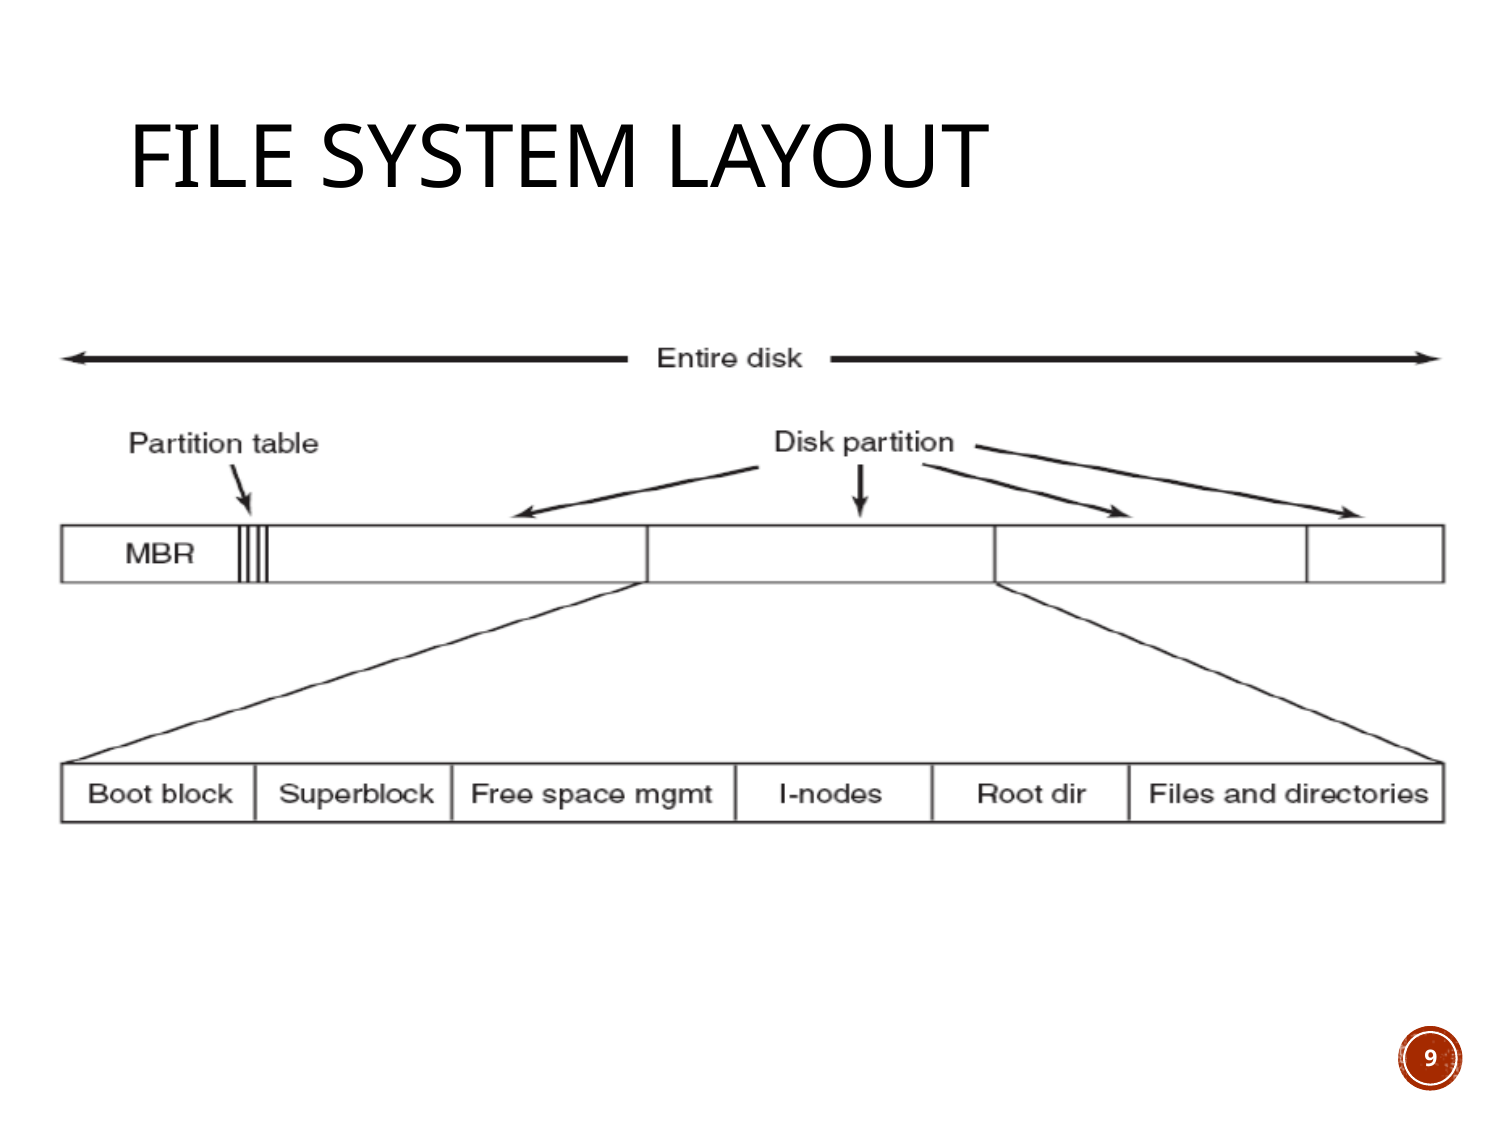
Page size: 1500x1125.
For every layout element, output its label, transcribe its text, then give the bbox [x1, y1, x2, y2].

picture [15, 319, 1500, 873]
title File System Layout [112, 79, 1388, 240]
slide_number 9 [1391, 1028, 1471, 1089]
